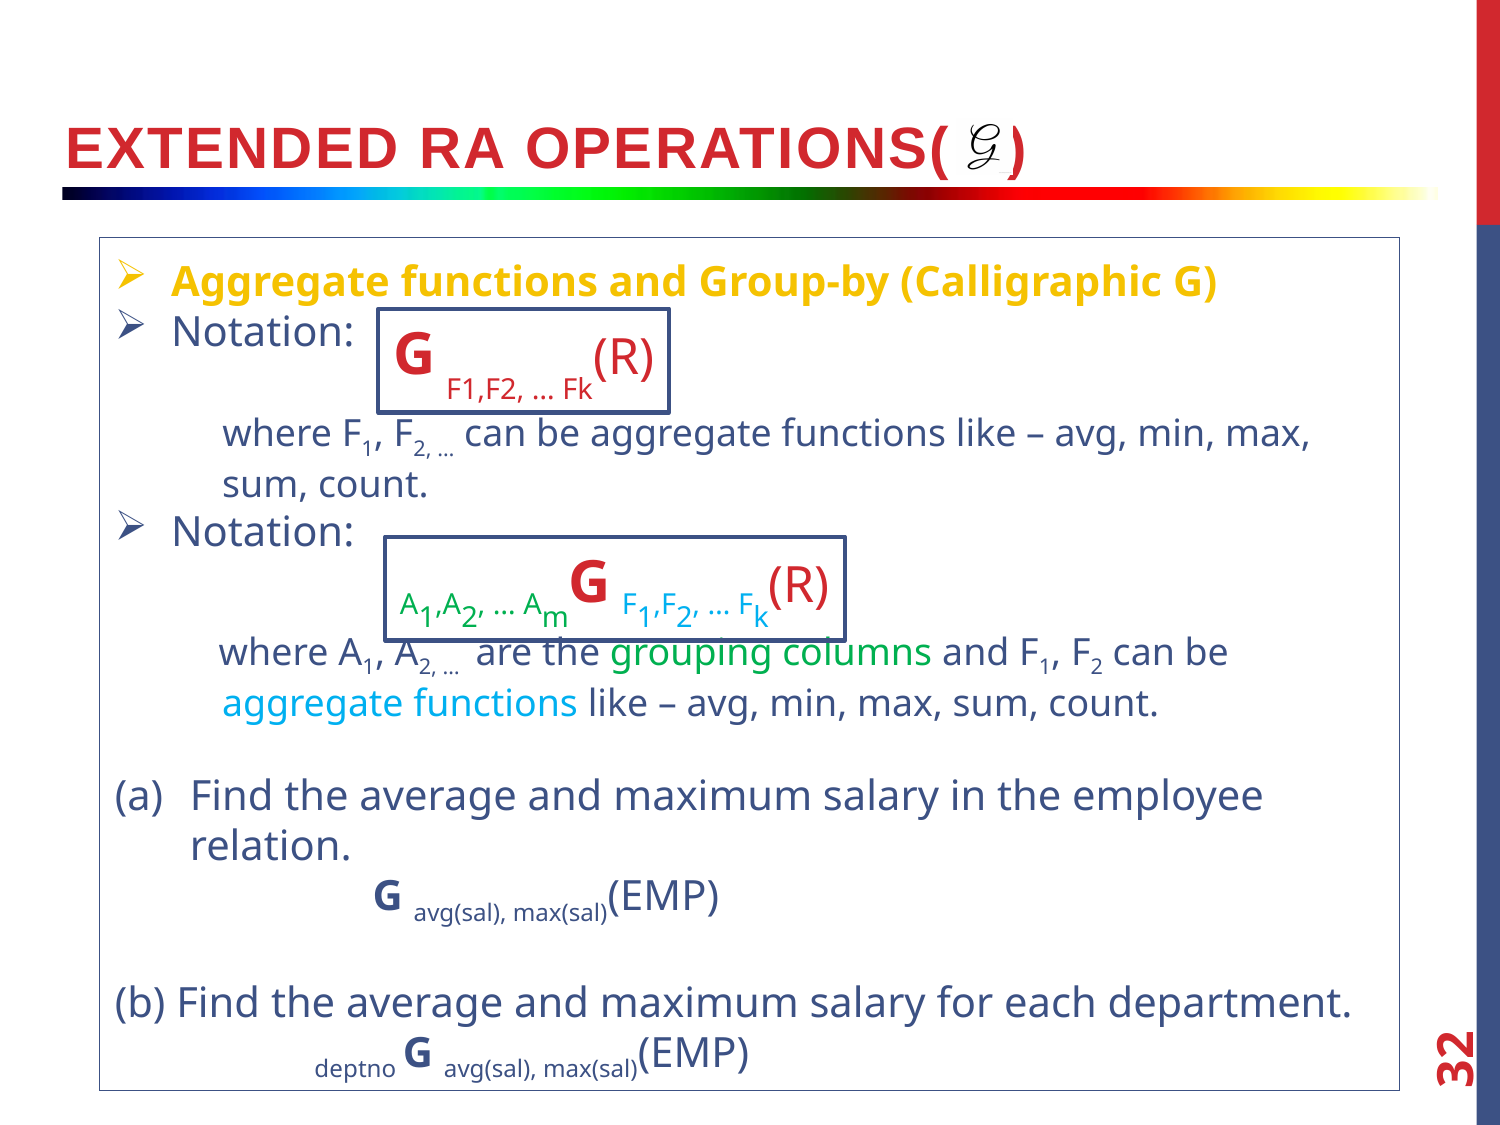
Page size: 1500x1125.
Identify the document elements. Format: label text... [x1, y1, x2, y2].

picture [62, 188, 355, 200]
text_box Aggregate functions and Group-by (Calligraphic G) Notation: where F1, F2, … can be aggregate functions like – avg, min, max, sum, count. Notation: where A1, A2, … are the grouping columns and F1, F2 can be aggregate functions like – avg, min, max, sum, count. Find the average and maximum salary in the employee relation. G avg(sal), max(sal)(EMP) (b) Find the average and maximum salary for each department. deptno G avg(sal), max(sal)(EMP) [99, 237, 1400, 1091]
picture [382, 187, 1438, 200]
text_box G F1,F2, … Fk(R) [378, 308, 669, 413]
slide_number 32 [1427, 887, 1488, 1104]
picture [955, 118, 1014, 176]
text_box extended RA operations( ) [49, 75, 1325, 188]
text_box A1,A2, … AmG F1,F2, … Fk(R) [385, 536, 845, 641]
